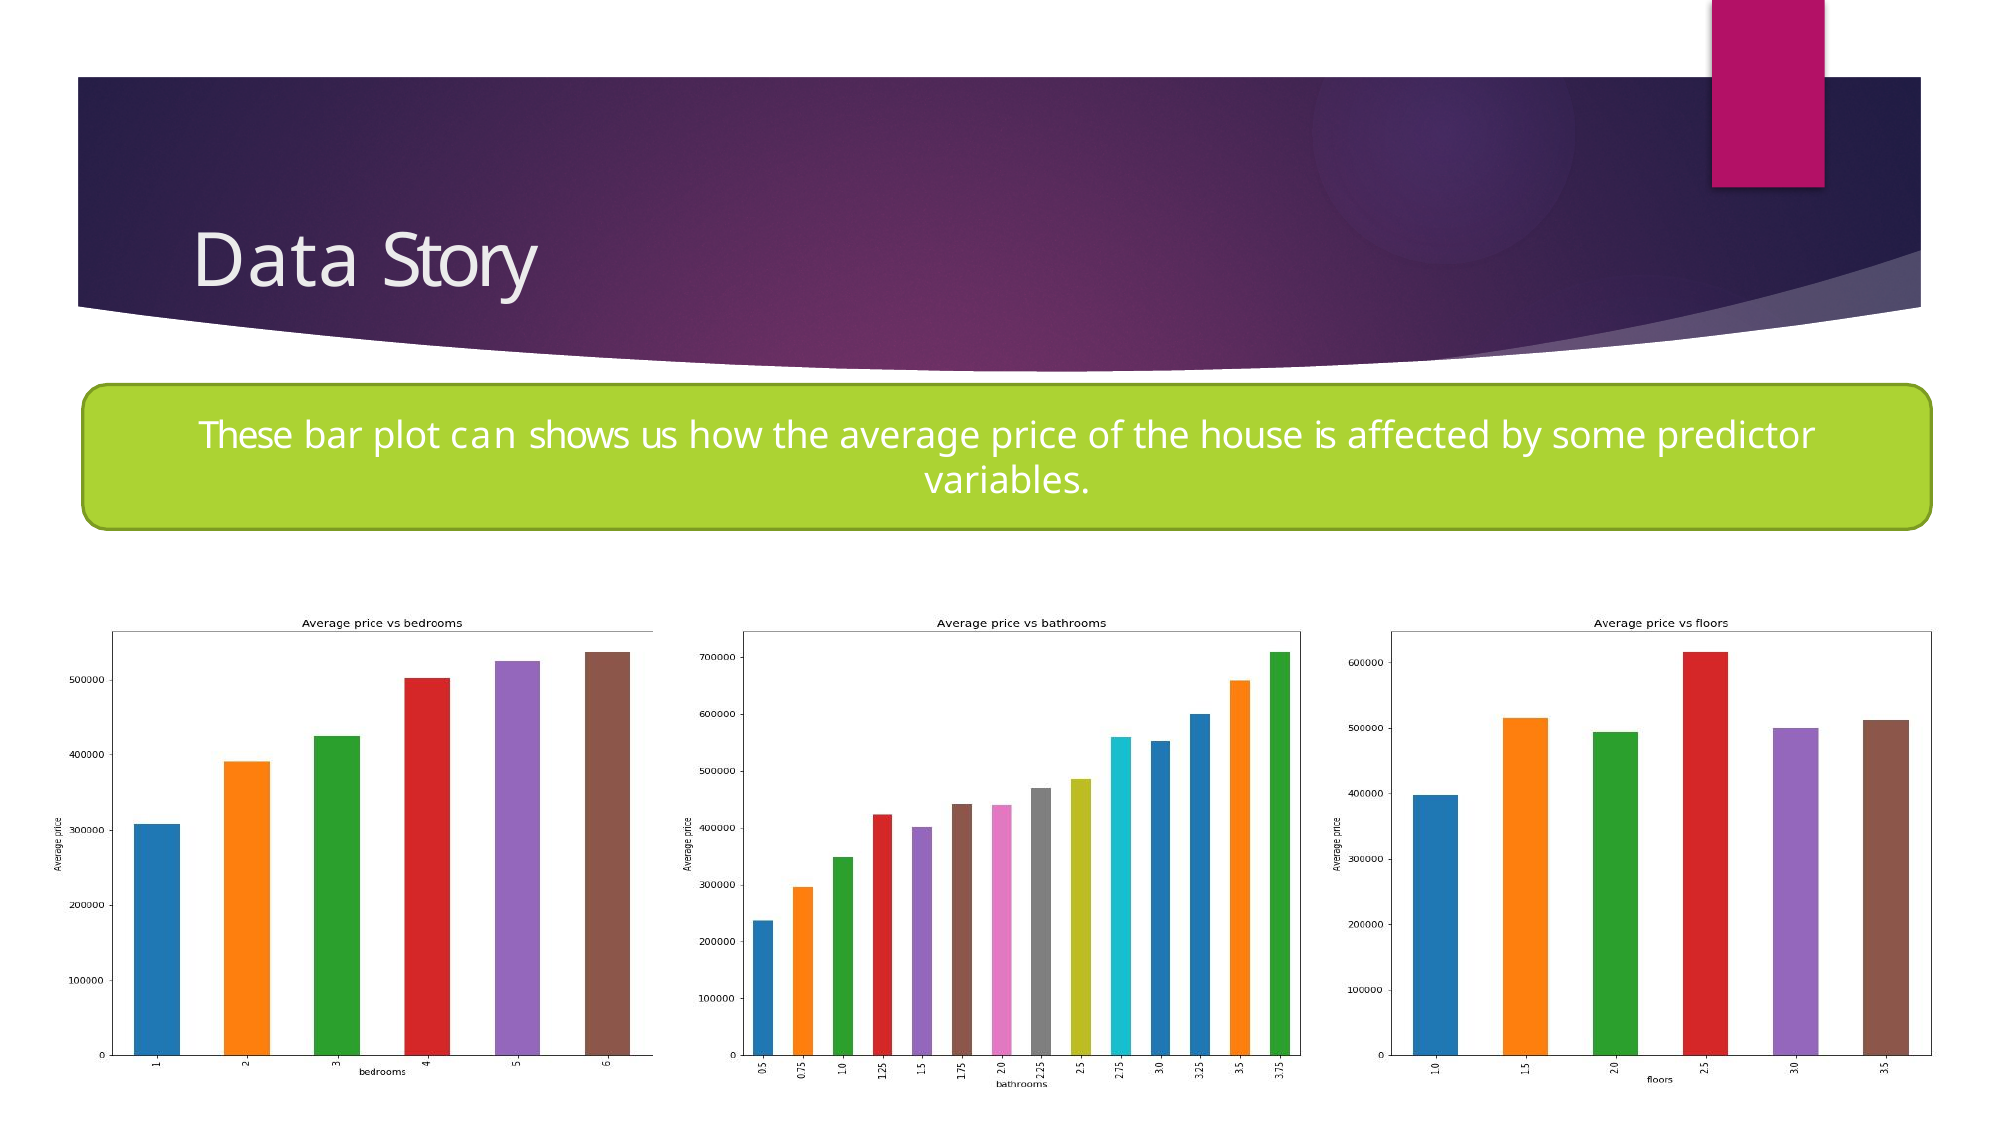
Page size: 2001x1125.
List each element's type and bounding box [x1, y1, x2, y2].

text_box [0, 0, 2000, 1125]
picture [1302, 564, 2000, 1125]
